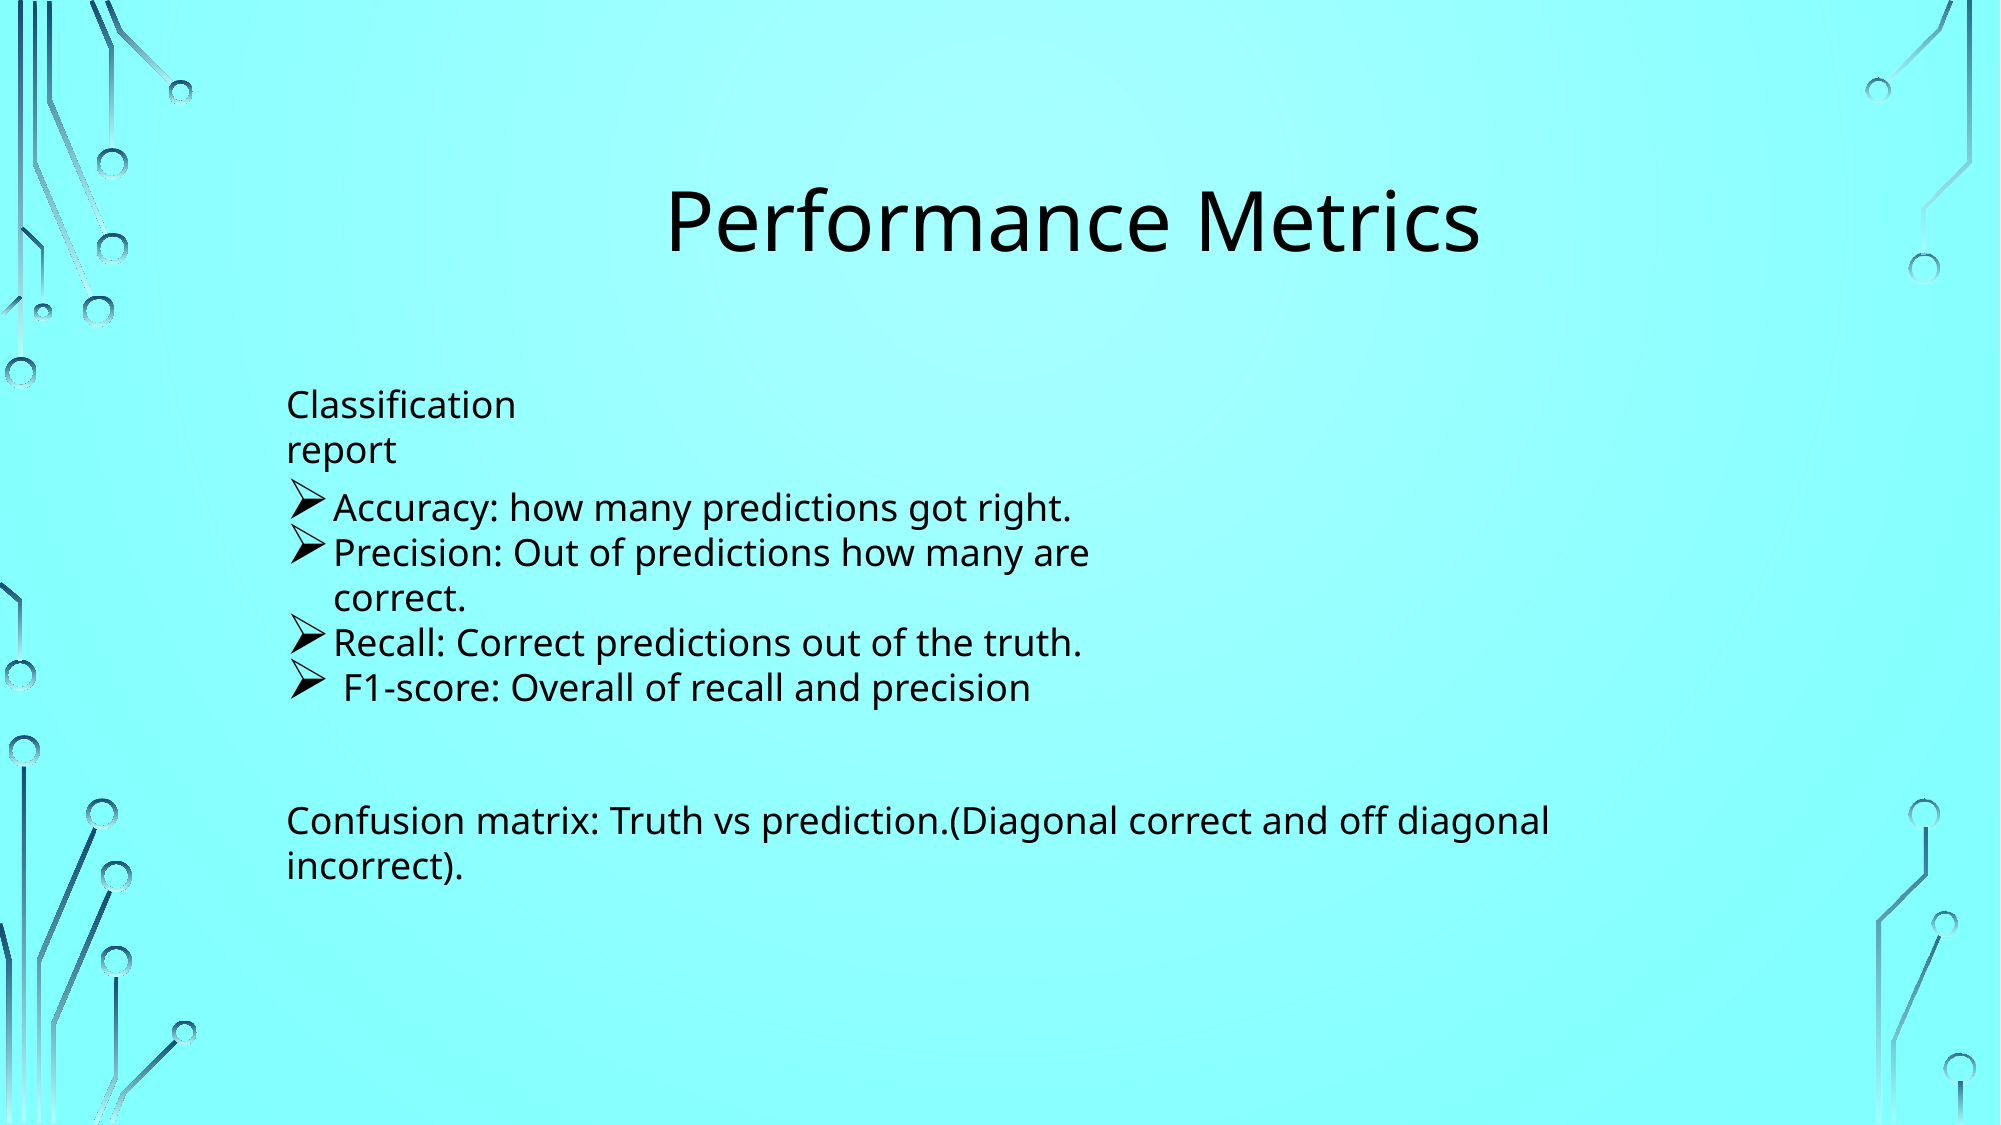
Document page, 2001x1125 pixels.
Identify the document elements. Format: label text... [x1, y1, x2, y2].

text_box Confusion matrix: Truth vs prediction.(Diagonal correct and off diagonal incorrect). [271, 789, 1672, 894]
text_box Performance Metrics [650, 160, 1870, 276]
text_box Accuracy: how many predictions got right. Precision: Out of predictions how many are correct. Recall: Correct predictions out of the truth. F1-score: Overall of recall and precision [271, 476, 1131, 762]
text_box Classification report [271, 373, 602, 476]
